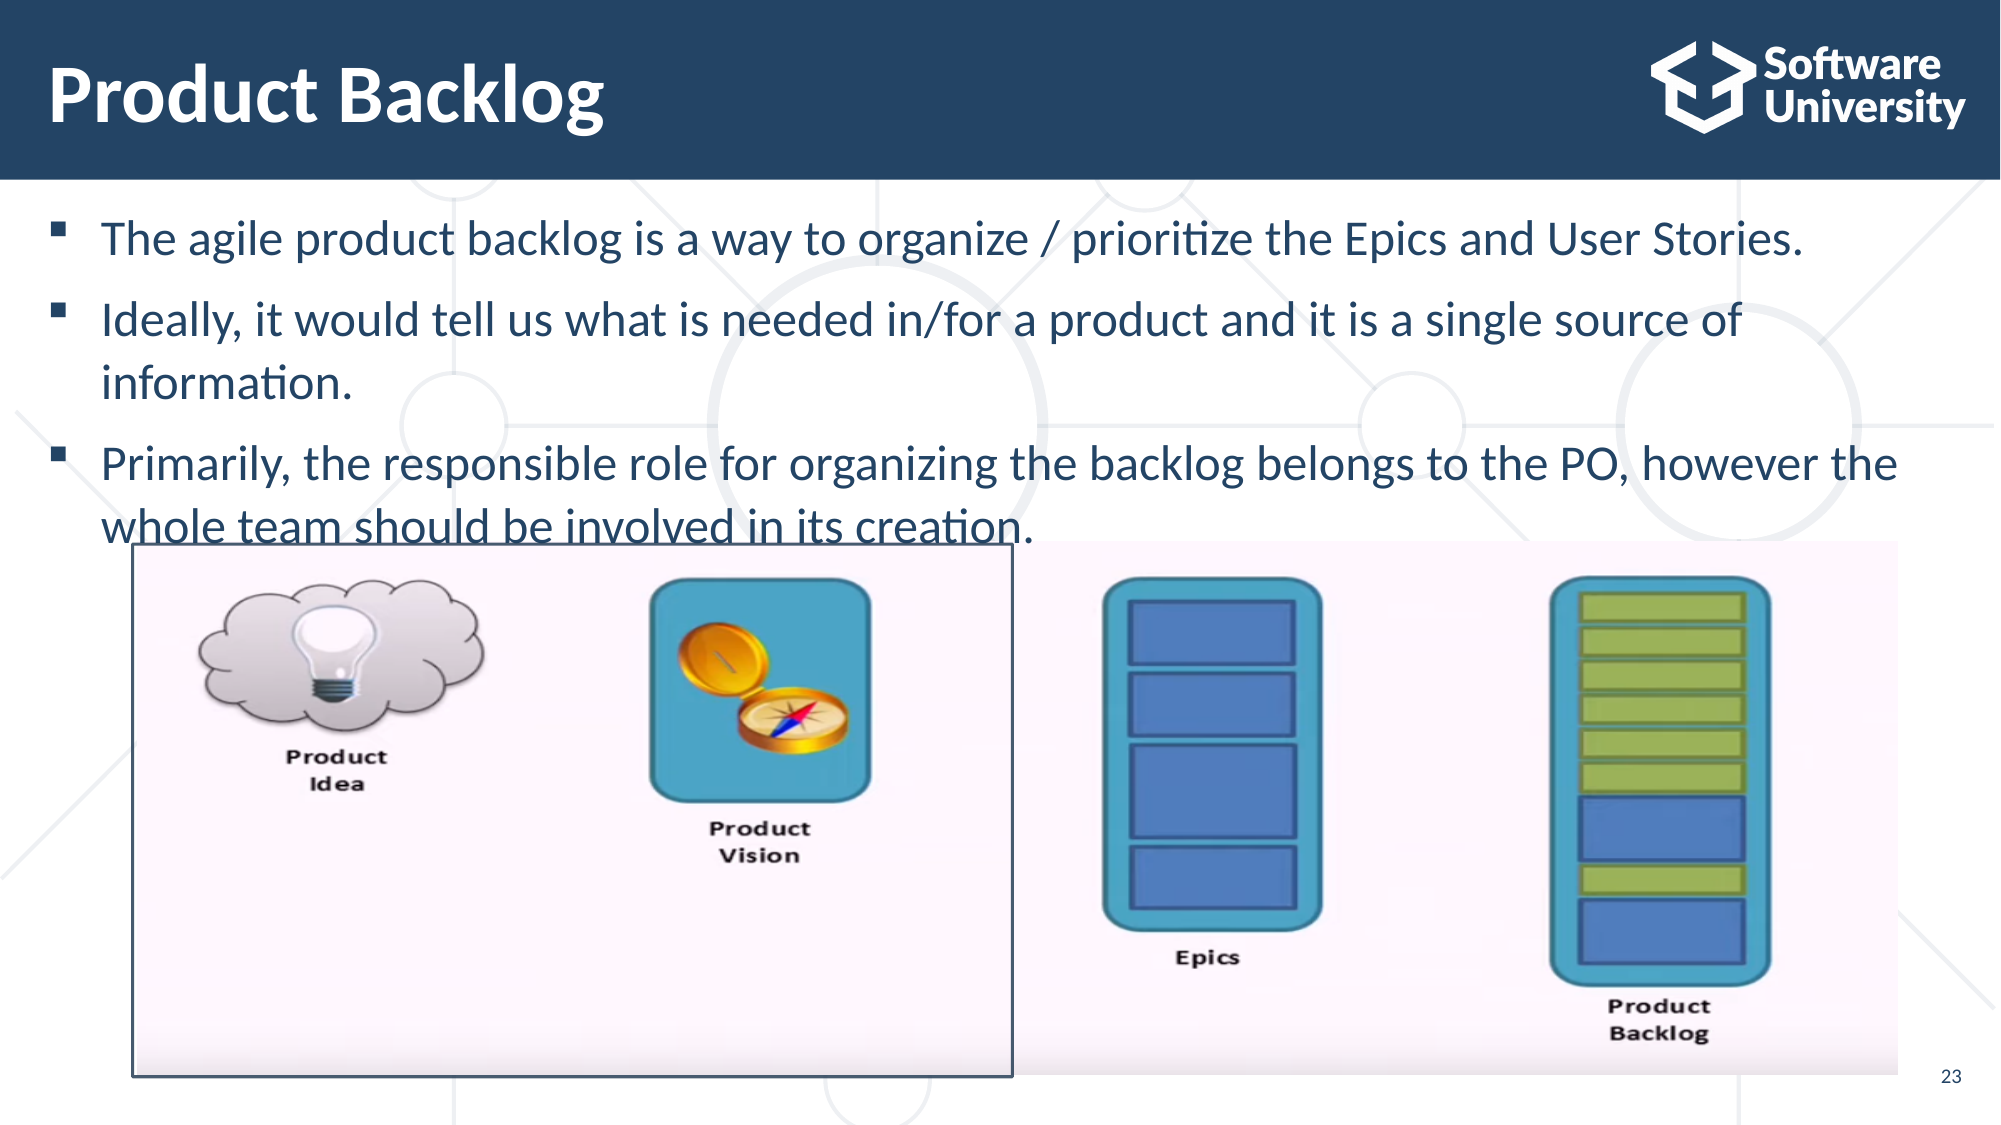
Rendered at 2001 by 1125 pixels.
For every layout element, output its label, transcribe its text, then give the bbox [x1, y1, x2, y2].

picture [136, 541, 1898, 1075]
list The agile product backlog is a way to organize / prioritize the Epics and User Stories. Ideally, it would tell us what is needed in/for a product and it is a single source of information. Primarily, the responsible role for organizing the backlog belongs to the PO, however the whole team should be involved in its creation. [29, 196, 1968, 563]
title Product Backlog [31, 16, 1625, 162]
slide_number 23 [1897, 1049, 1968, 1101]
picture [1651, 41, 1966, 134]
